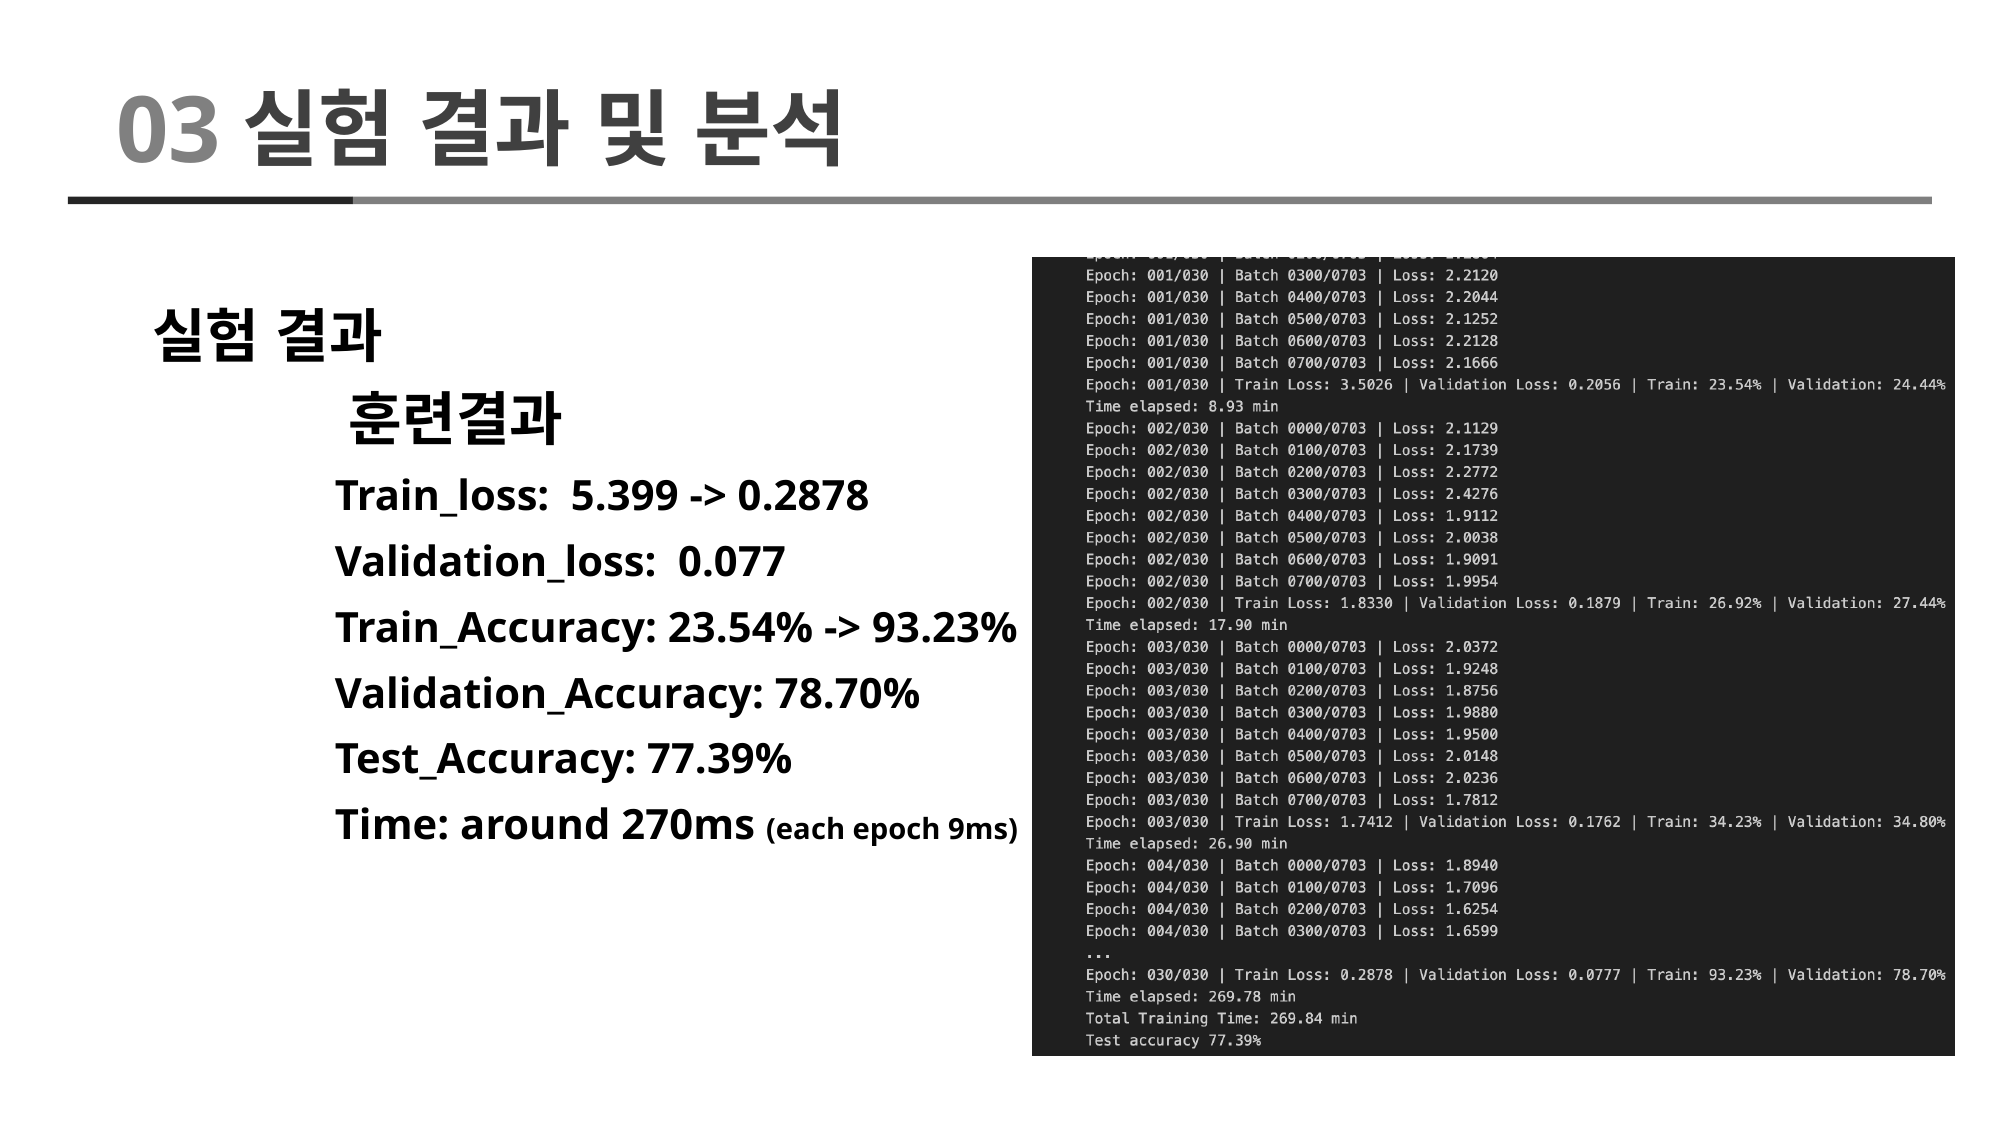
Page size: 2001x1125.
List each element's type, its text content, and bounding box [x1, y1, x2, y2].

text_box 실험 결과 및 분석 [227, 68, 863, 184]
picture [1032, 257, 1955, 1056]
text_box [67, 196, 1933, 205]
list 실험 결과 훈련결과 Train_loss: 5.399 -> 0.2878 Validation_loss: 0.077 Train_Accuracy: 23.54% -> 93.23% Validation_Accuracy: 78.70% Test_Accuracy: 77.39% Time: around 270ms (each epoch 9ms) [137, 299, 1032, 1014]
text_box 03 [101, 63, 237, 188]
